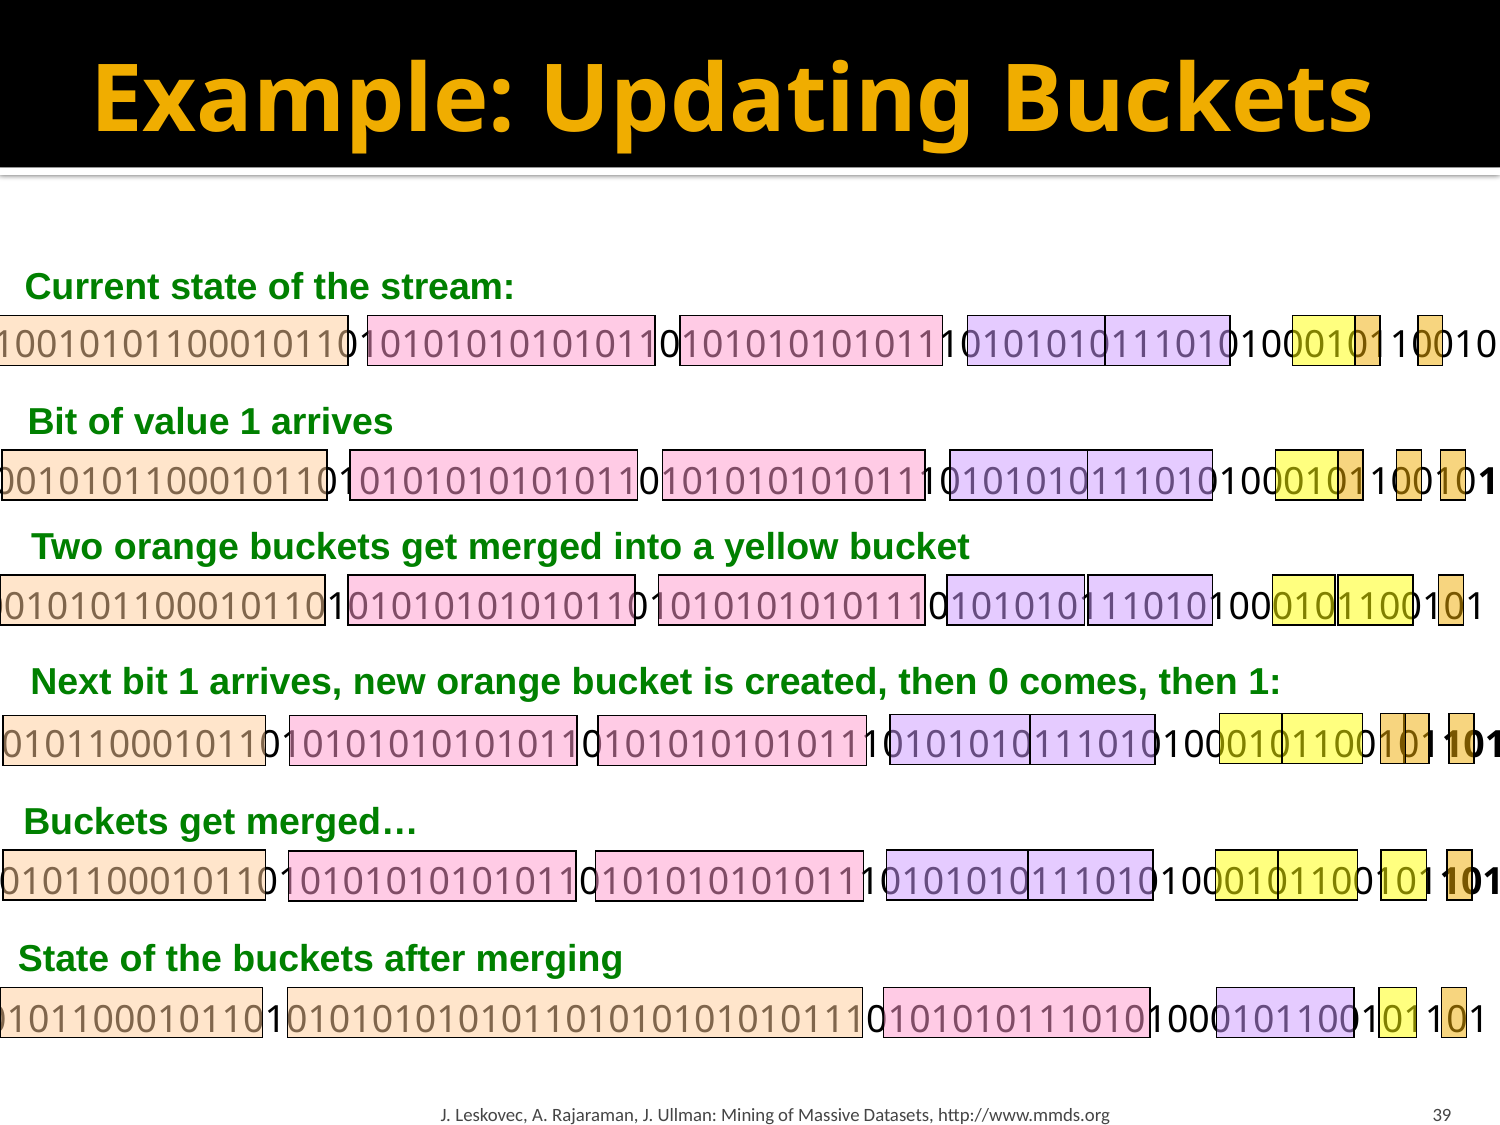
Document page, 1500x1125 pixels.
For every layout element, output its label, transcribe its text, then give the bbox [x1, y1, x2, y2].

text_box Current state of the stream: [9, 254, 531, 310]
text_box Bit of value 1 arrives [12, 389, 410, 448]
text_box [3, 712, 1500, 774]
text_box Buckets get merged… [8, 789, 434, 848]
title Example: Updating Buckets [75, 12, 1425, 175]
text_box Two orange buckets get merged into a yellow bucket [16, 519, 986, 573]
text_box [0, 574, 1471, 636]
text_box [0, 312, 1490, 374]
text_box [3, 849, 1499, 911]
slide_number 39 [1345, 1080, 1467, 1125]
footer J. Leskovec, A. Rajaraman, J. Ullman: Mining of Massive Datasets, http://www.mmds.org [433, 1080, 1337, 1125]
text_box Next bit 1 arrives, new orange bucket is created, then 0 comes, then 1: [15, 649, 1298, 710]
text_box State of the buckets after merging [3, 926, 640, 986]
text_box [1, 449, 1491, 511]
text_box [0, 987, 1473, 1048]
